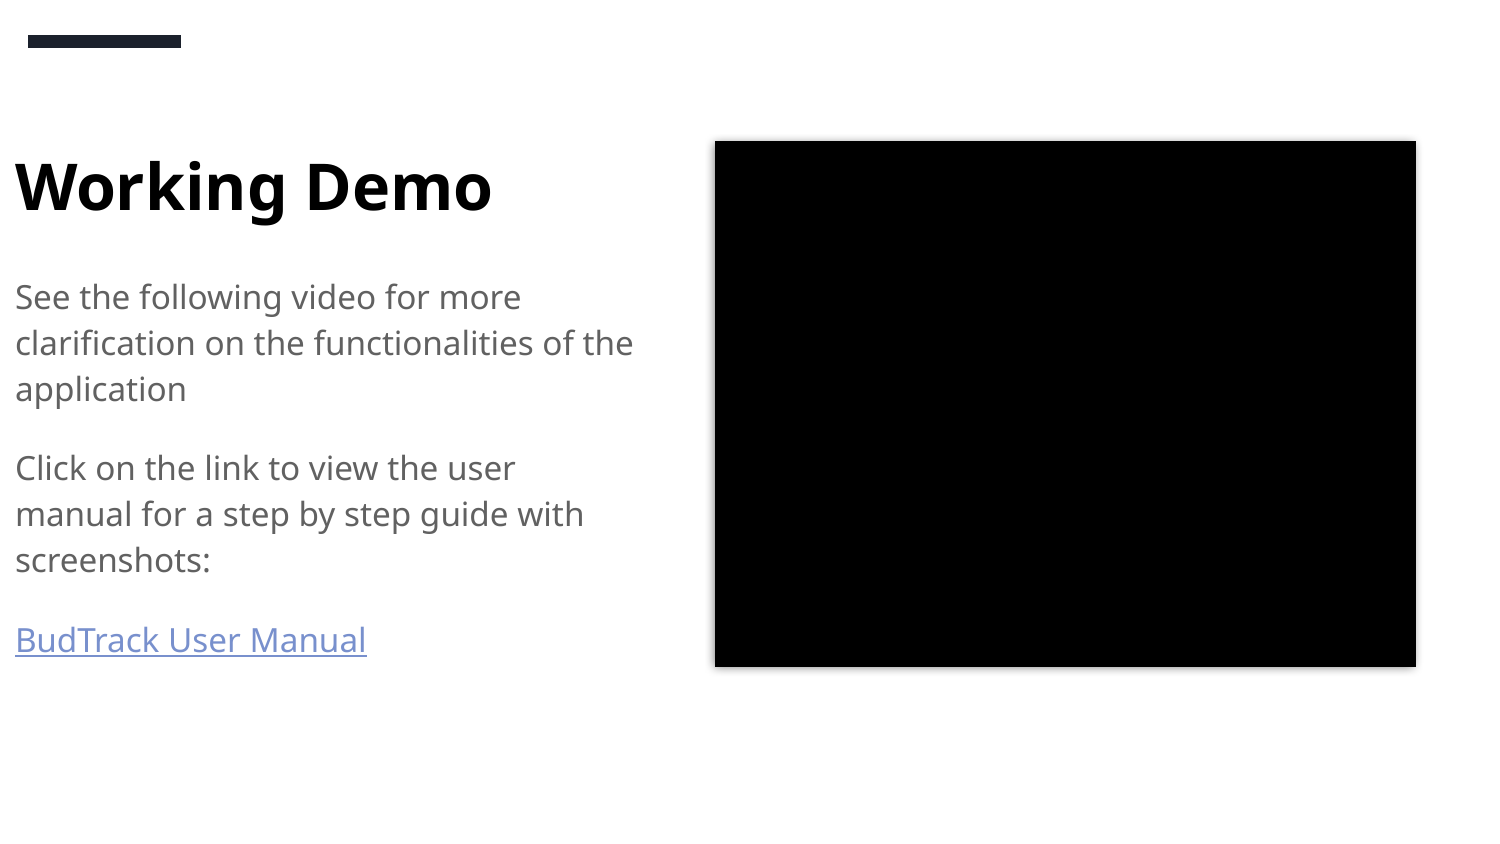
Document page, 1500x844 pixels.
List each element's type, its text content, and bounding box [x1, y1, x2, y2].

text_box [0, 141, 750, 704]
picture [714, 140, 1416, 667]
title Working Demo [0, 37, 536, 238]
list See the following video for more clarification on the functionalities of the application Click on the link to view the user manual for a step by step guide with screenshots: BudTrack User Manual [0, 255, 656, 719]
